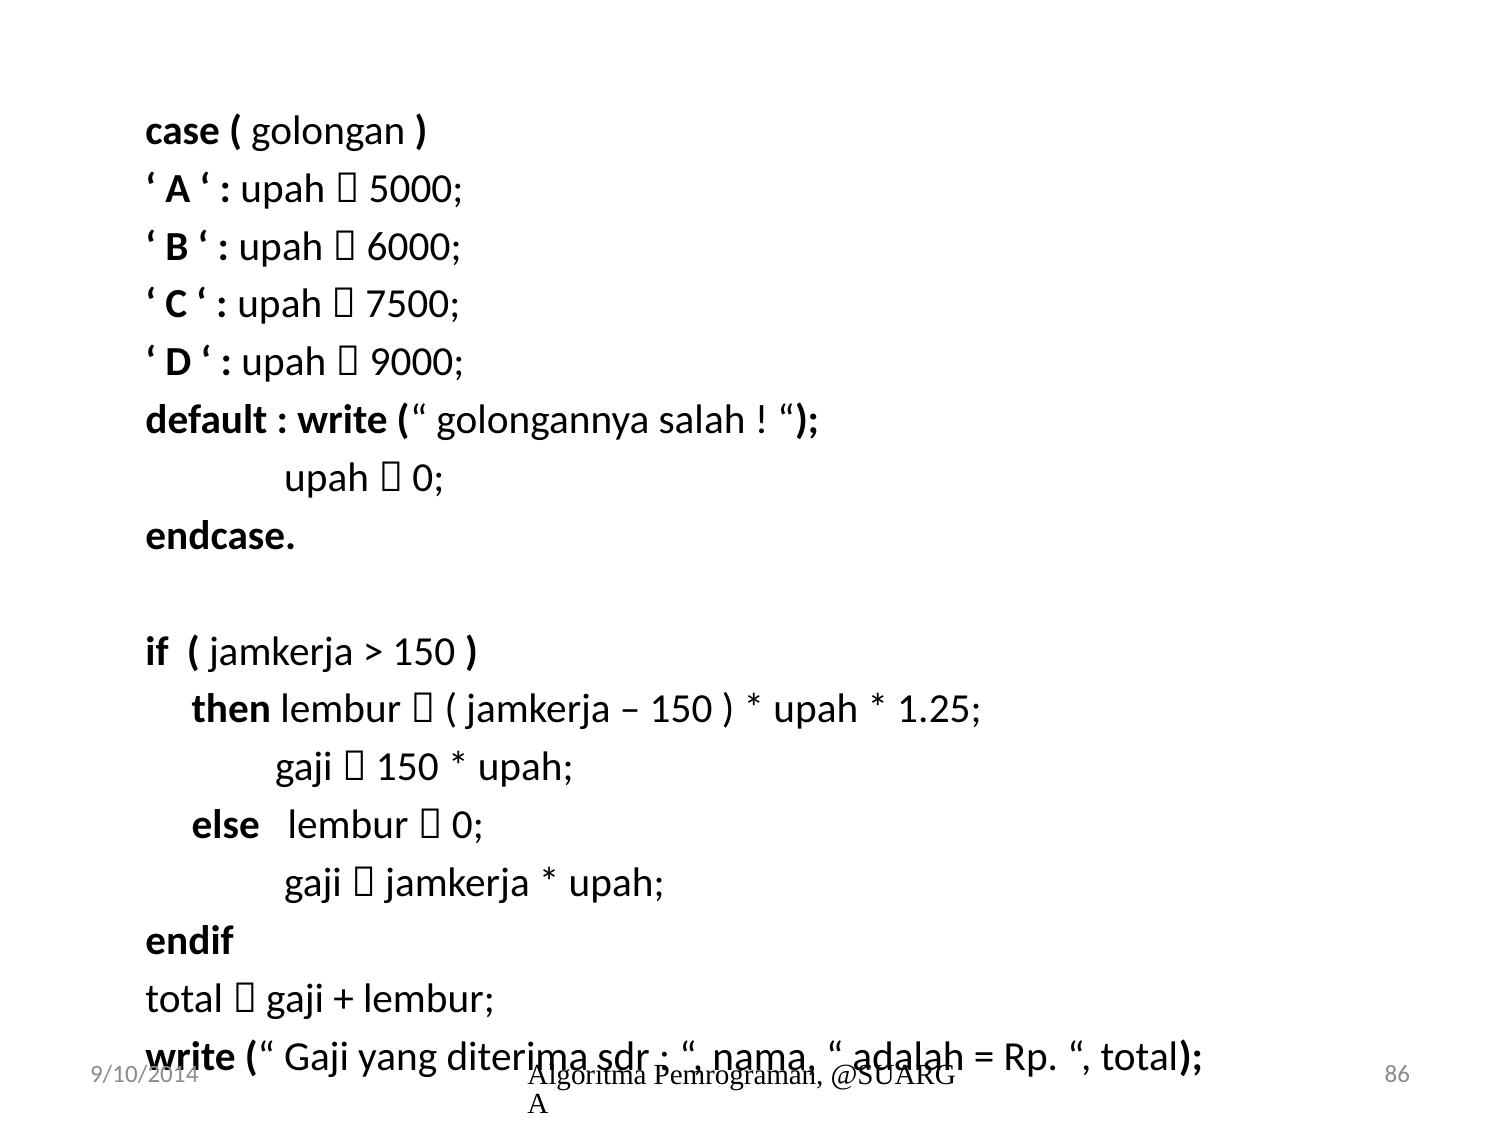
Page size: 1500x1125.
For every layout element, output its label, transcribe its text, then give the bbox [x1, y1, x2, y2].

footer Algoritma Pemrograman, @SUARGA [512, 1042, 988, 1103]
slide_number 86 [1074, 1042, 1425, 1103]
list case ( golongan ) ‘ A ‘ : upah  5000; ‘ B ‘ : upah  6000; ‘ C ‘ : upah  7500; ‘ D ‘ : upah  9000; default : write (“ golongannya salah ! “); upah  0; endcase. if ( jamkerja > 150 ) then lembur  ( jamkerja – 150 ) * upah * 1.25; gaji  150 * upah; else lembur  0; gaji  jamkerja * upah; endif total  gaji + lembur; write (“ Gaji yang diterima sdr : “, nama, “ adalah = Rp. “, total); [37, 37, 1425, 1088]
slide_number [75, 1042, 425, 1103]
